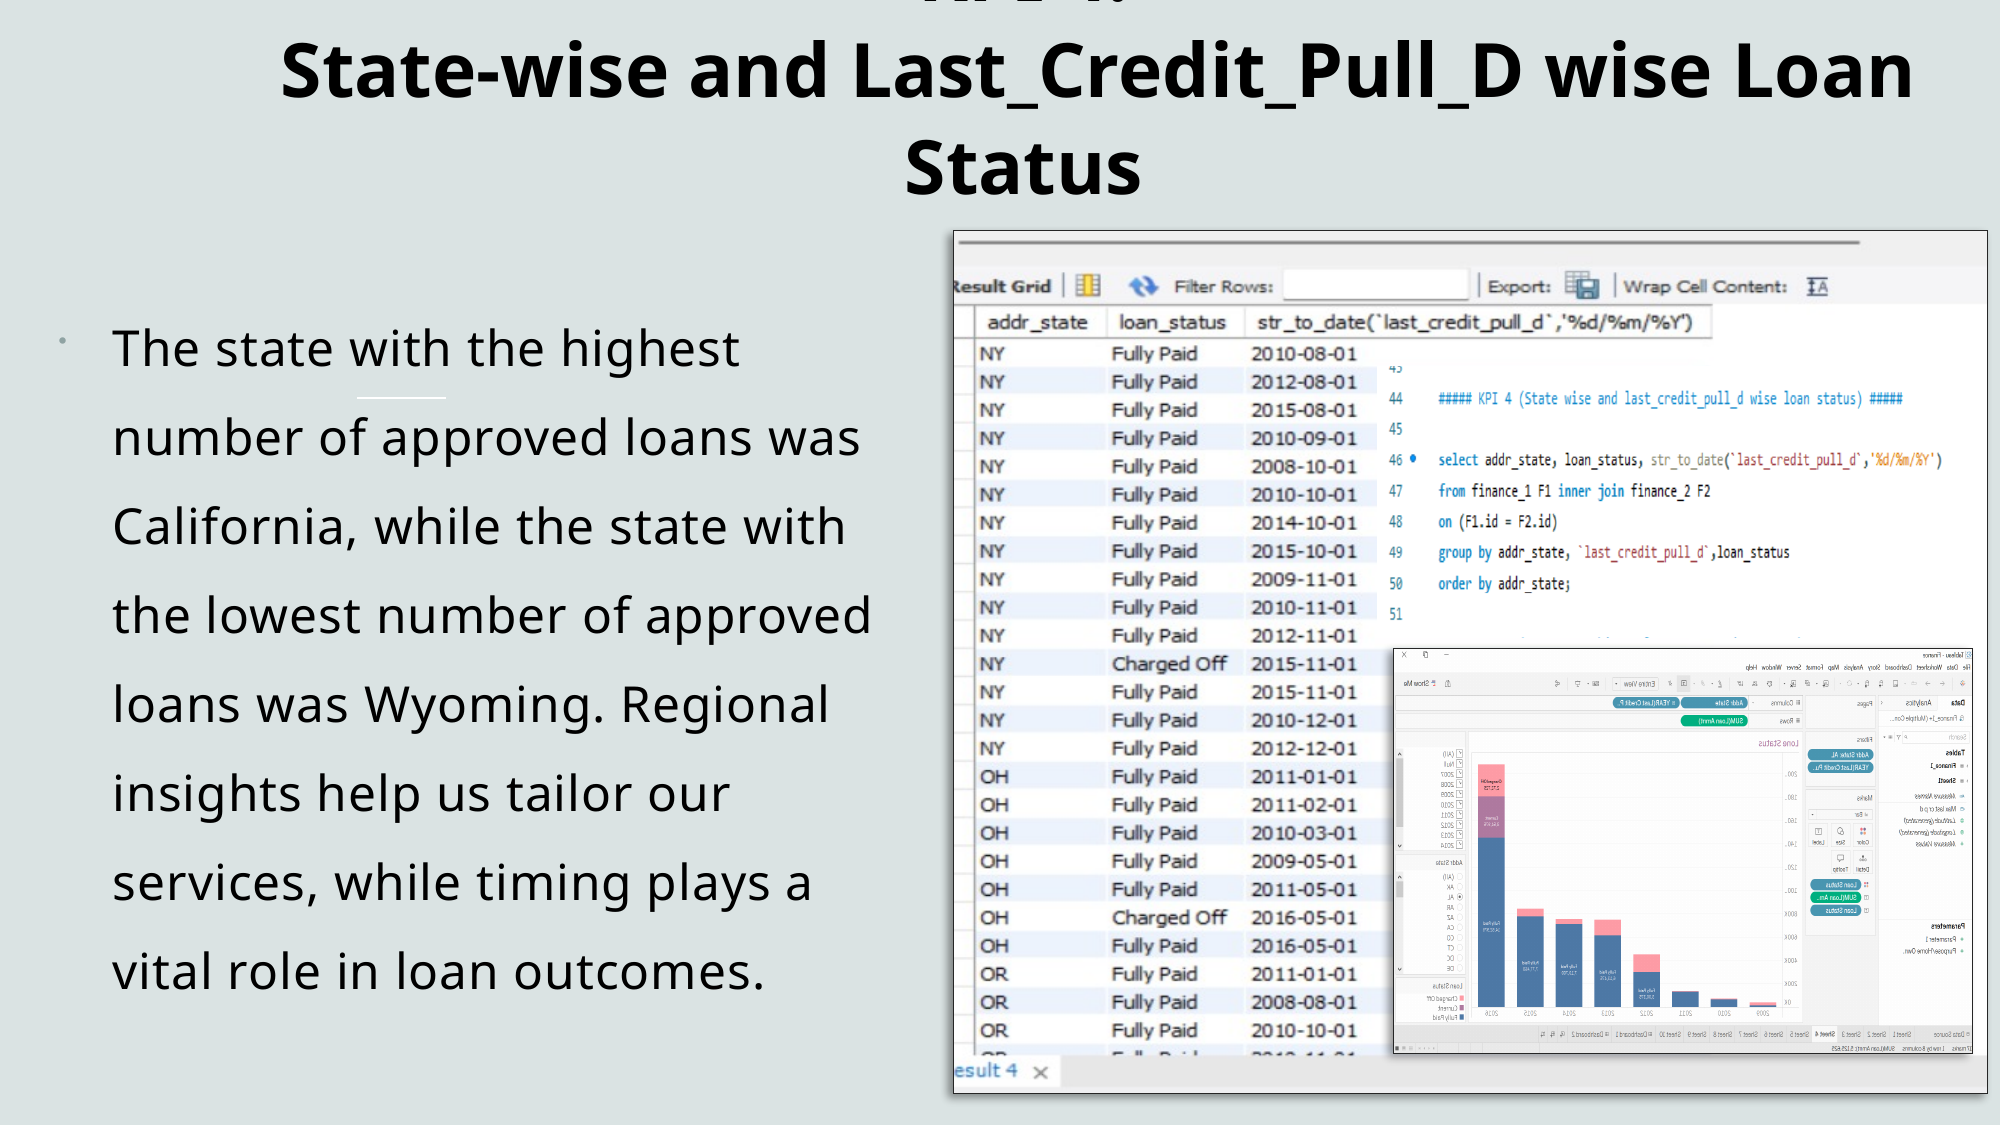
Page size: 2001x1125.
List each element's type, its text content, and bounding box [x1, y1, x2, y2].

list The state with the highest number of approved loans was California, while the state with the lowest number of approved loans was Wyoming. Regional insights help us tailor our services, while timing plays a vital role in loan outcomes. [39, 280, 935, 1011]
title KPI 4: State-wise and Last_Credit_Pull_D wise Loan Status [86, 85, 1961, 217]
picture [952, 230, 1988, 1094]
